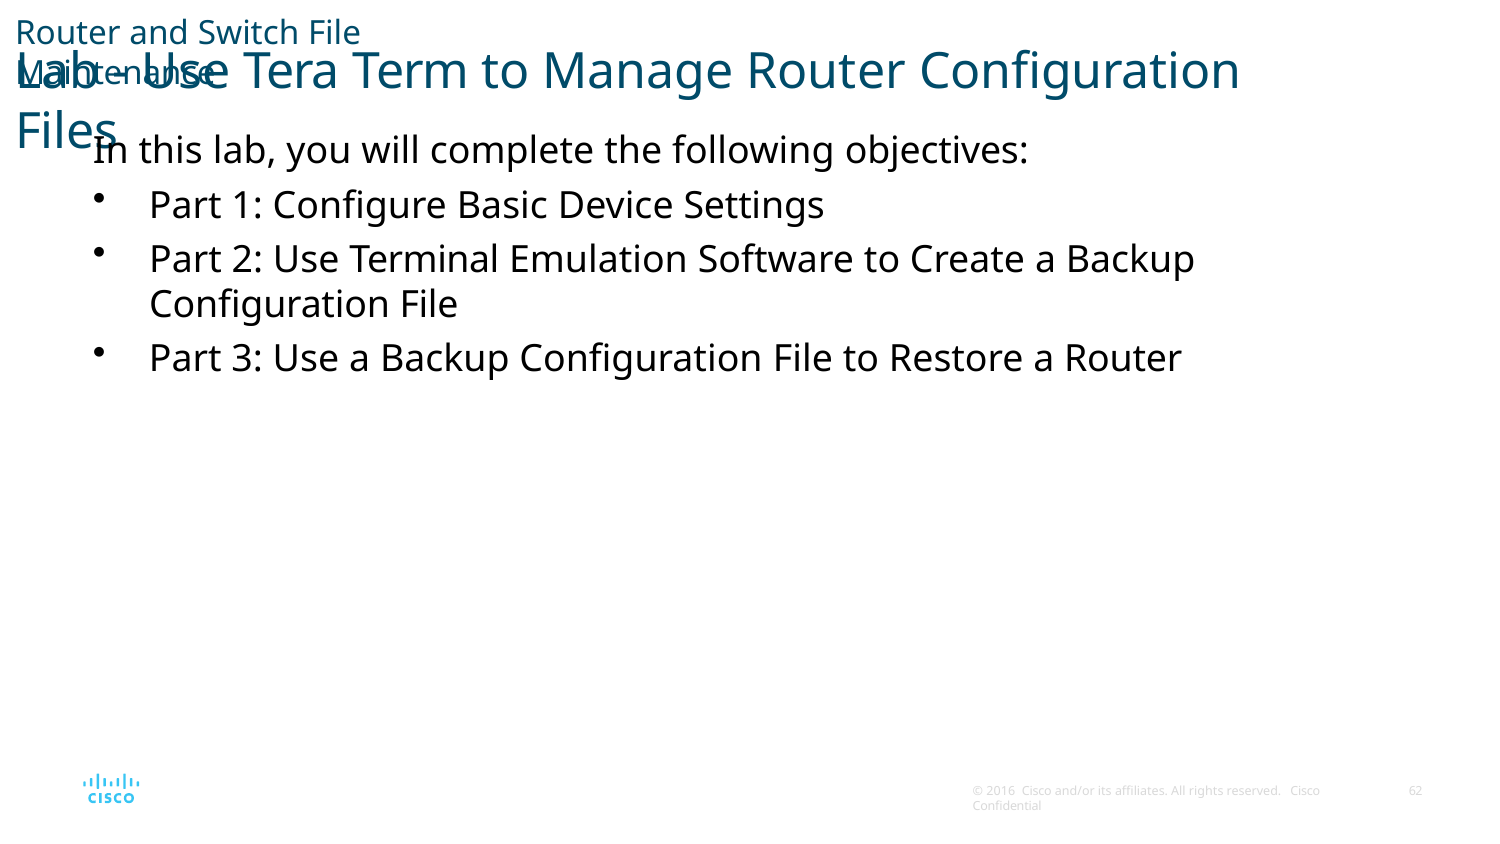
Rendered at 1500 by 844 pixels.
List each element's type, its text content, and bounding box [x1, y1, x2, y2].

footer © 2016 Cisco and/or its affiliates. All rights reserved. Cisco Confidential [970, 782, 1381, 844]
title Lab - Use Tera Term to Manage Router Configuration Files [12, 36, 1314, 180]
slide_number 69 [1402, 782, 1432, 844]
text_box In this lab, you will complete the following objectives: Part 1: Configure Basic Device Settings Part 2: Use Terminal Emulation Software to Create a Backup Configuration File Part 3: Use a Backup Configuration File to Restore a Router [90, 115, 1390, 379]
text_box Router and Switch File Maintenance [12, 9, 552, 36]
